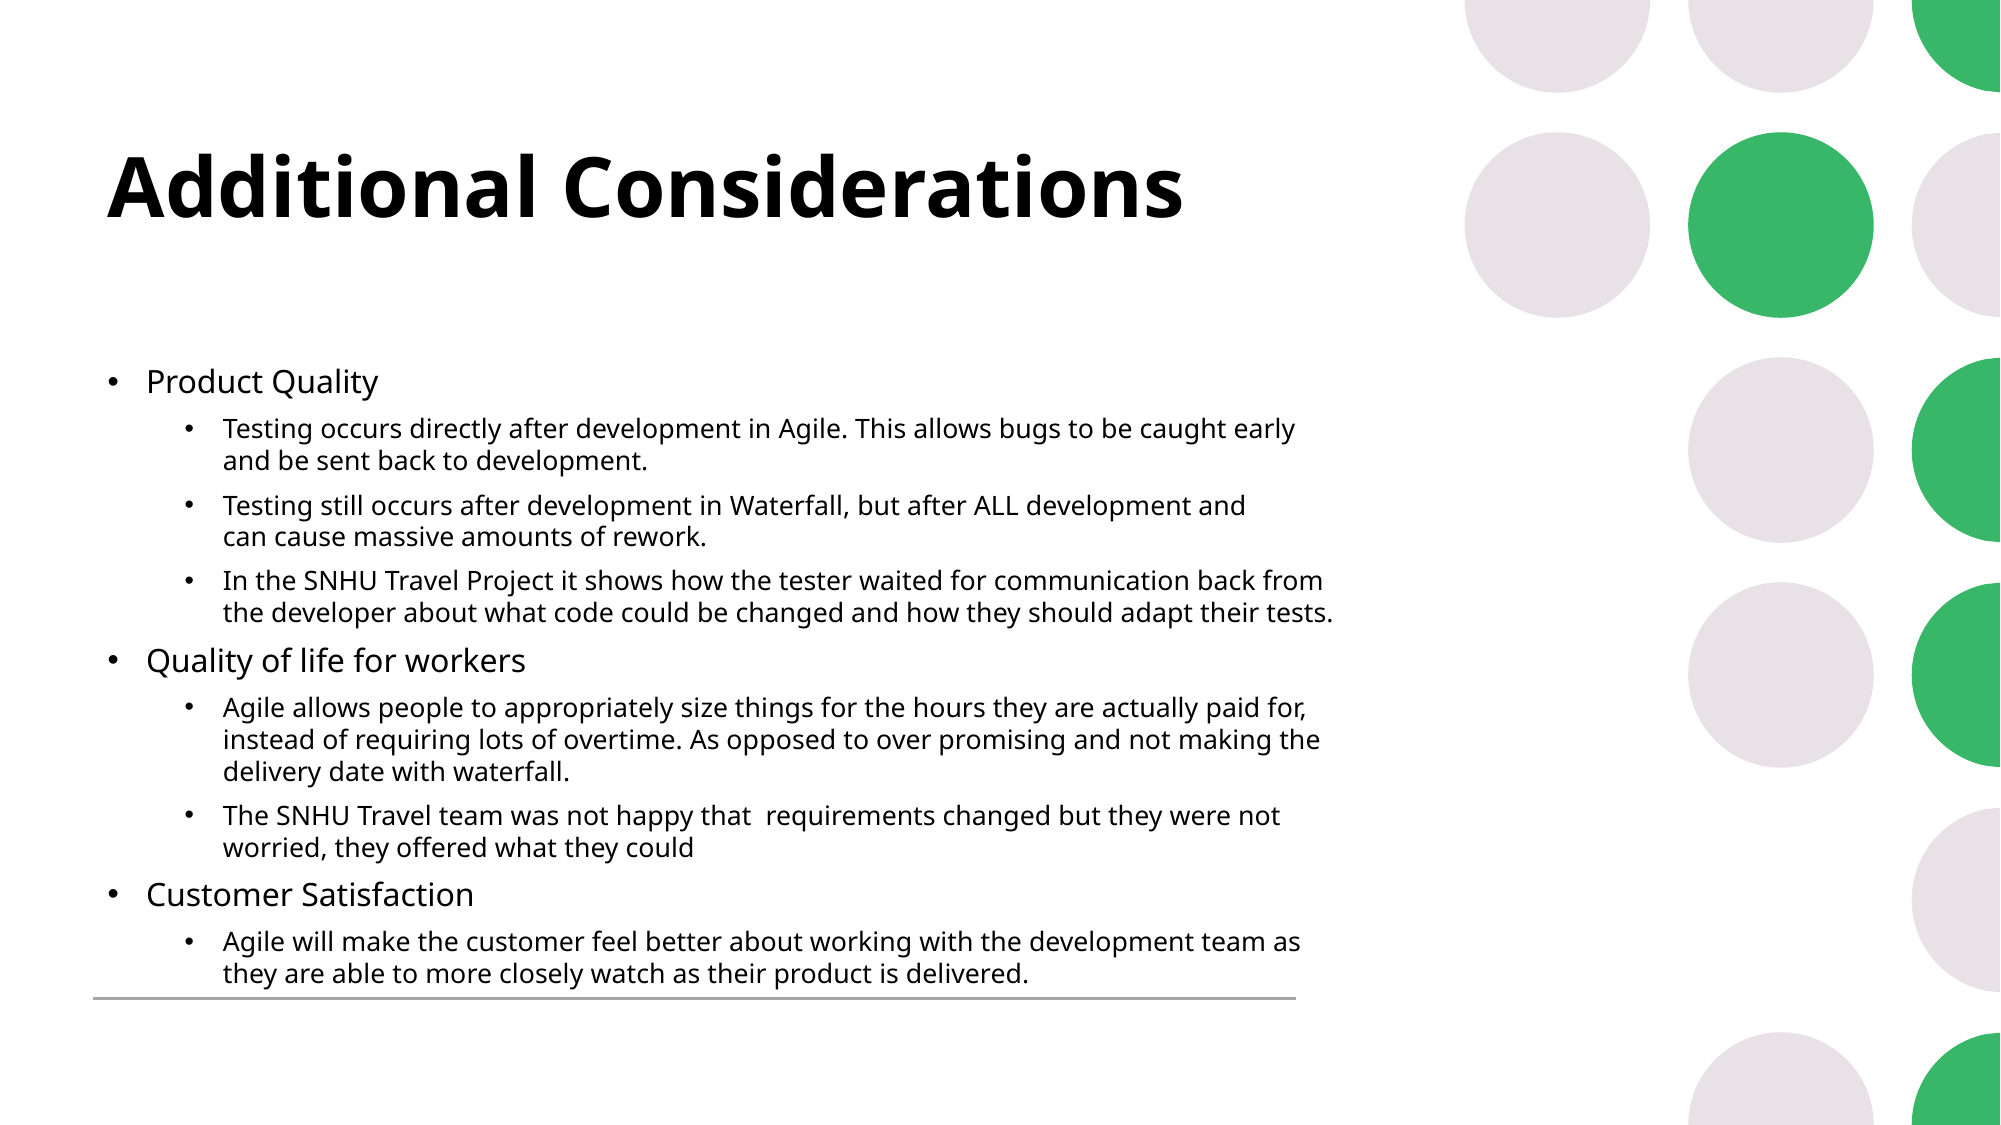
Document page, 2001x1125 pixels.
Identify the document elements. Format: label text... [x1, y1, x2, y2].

list Product Quality Testing occurs directly after development in Agile. This allows bugs to be caught early and be sent back to development. Testing still occurs after development in Waterfall, but after ALL development and can cause massive amounts of rework. In the SNHU Travel Project it shows how the tester waited for communication back from the developer about what code could be changed and how they should adapt their tests. Quality of life for workers Agile allows people to appropriately size things for the hours they are actually paid for, instead of requiring lots of overtime. As opposed to over promising and not making the delivery date with waterfall. The SNHU Travel team was not happy that requirements changed but they were not worried, they offered what they could Customer Satisfaction Agile will make the customer feel better about working with the development team as they are able to more closely watch as their product is delivered. [92, 354, 1352, 1000]
title Additional Considerations [92, 126, 1297, 335]
